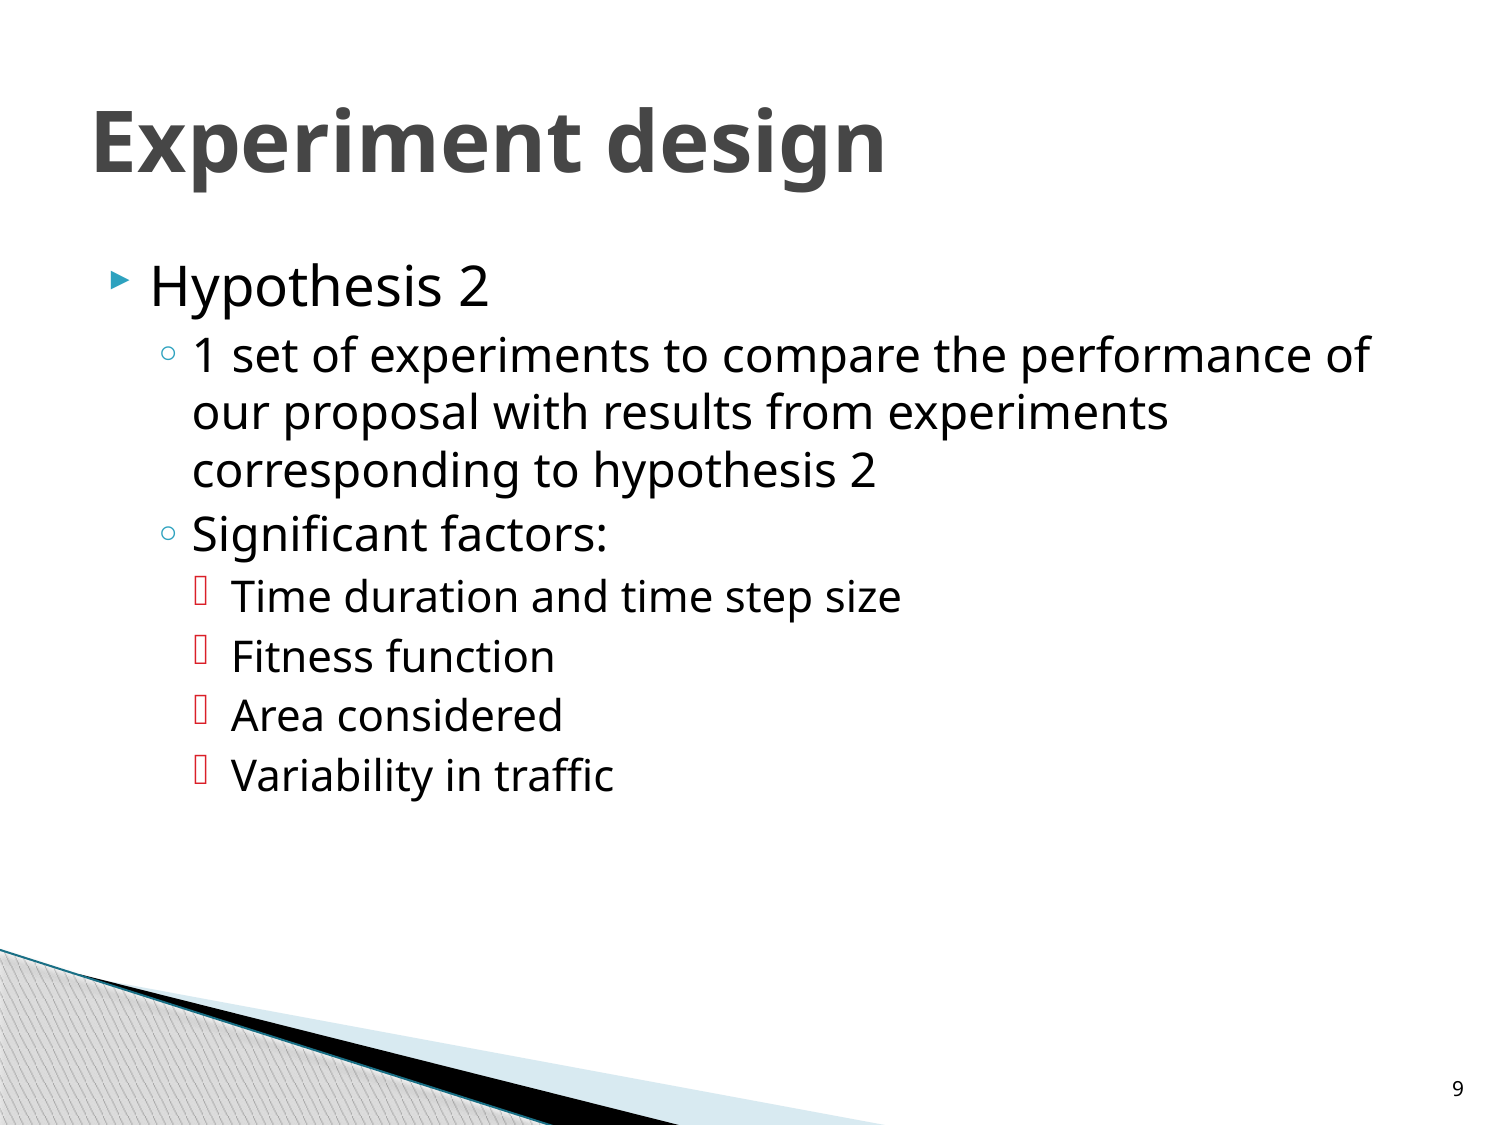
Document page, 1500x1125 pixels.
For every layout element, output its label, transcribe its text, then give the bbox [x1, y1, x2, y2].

title Experiment design [75, 45, 1425, 233]
list Hypothesis 2 1 set of experiments to compare the performance of our proposal with results from experiments corresponding to hypothesis 2 Significant factors: Time duration and time step size Fitness function Area considered Variability in traffic [75, 243, 1425, 986]
slide_number 9 [1418, 1051, 1479, 1112]
